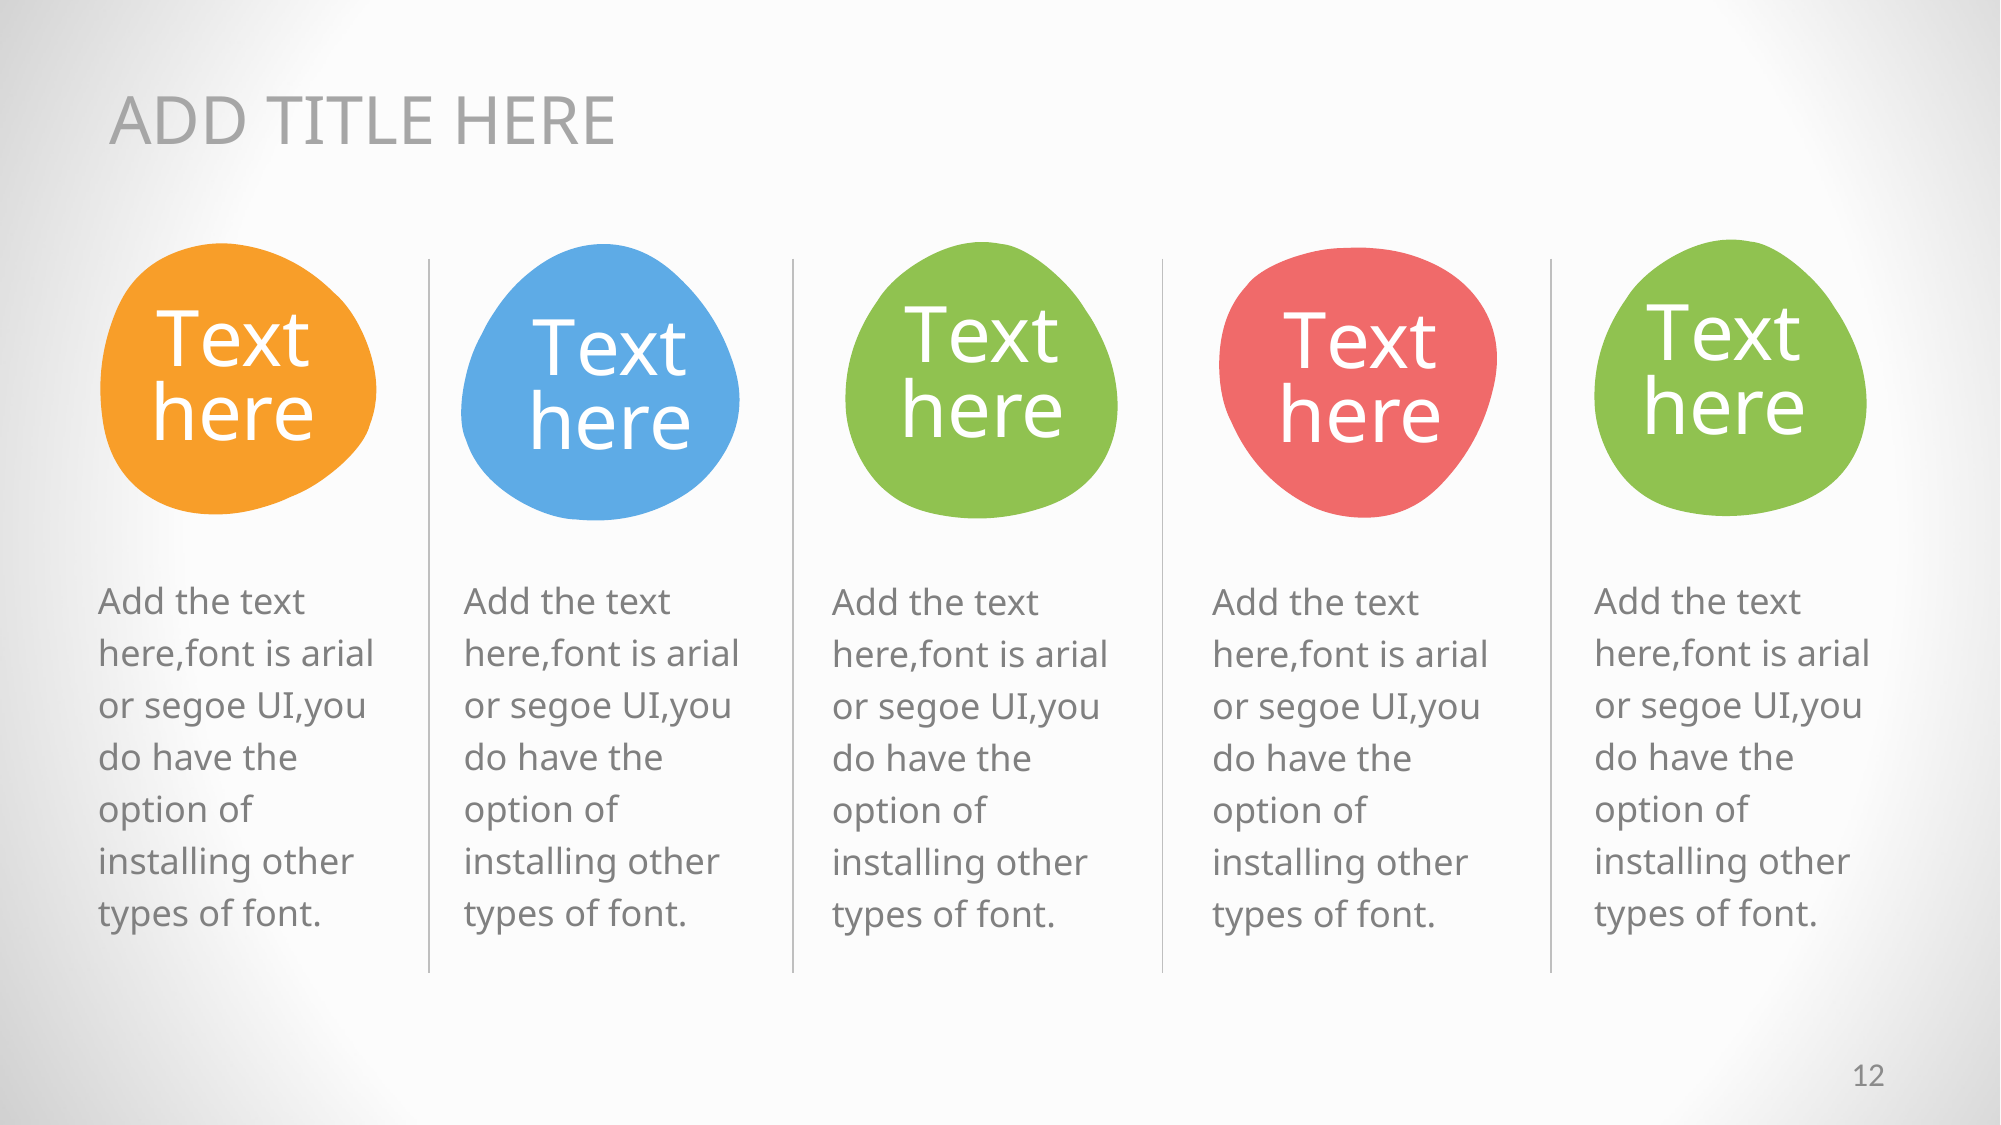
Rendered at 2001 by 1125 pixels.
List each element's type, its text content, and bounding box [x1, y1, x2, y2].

text_box [1594, 239, 1867, 517]
text_box [100, 243, 377, 515]
text_box Text here [884, 295, 1080, 460]
slide_number 12 [1433, 1042, 1900, 1103]
text_box [461, 244, 740, 521]
text_box Text here [135, 298, 332, 463]
text_box Text here [1626, 293, 1823, 458]
text_box Text here [1262, 301, 1459, 466]
text_box Add the text here,font is arial or segoe UI,you do have the option of installing other types of font. [1197, 563, 1534, 942]
text_box Add the text here,font is arial or segoe UI,you do have the option of installing other types of font. [448, 562, 785, 941]
text_box Add the text here,font is arial or segoe UI,you do have the option of installing other types of font. [1579, 562, 1916, 941]
text_box [1219, 247, 1497, 518]
text_box [845, 242, 1118, 519]
text_box Add the text here,font is arial or segoe UI,you do have the option of installing other types of font. [817, 563, 1154, 942]
picture [0, 0, 2001, 1125]
text_box Add the text here,font is arial or segoe UI,you do have the option of installing other types of font. [83, 562, 420, 941]
text_box Text here [512, 308, 708, 473]
text_box ADD TITLE HERE [94, 70, 892, 165]
